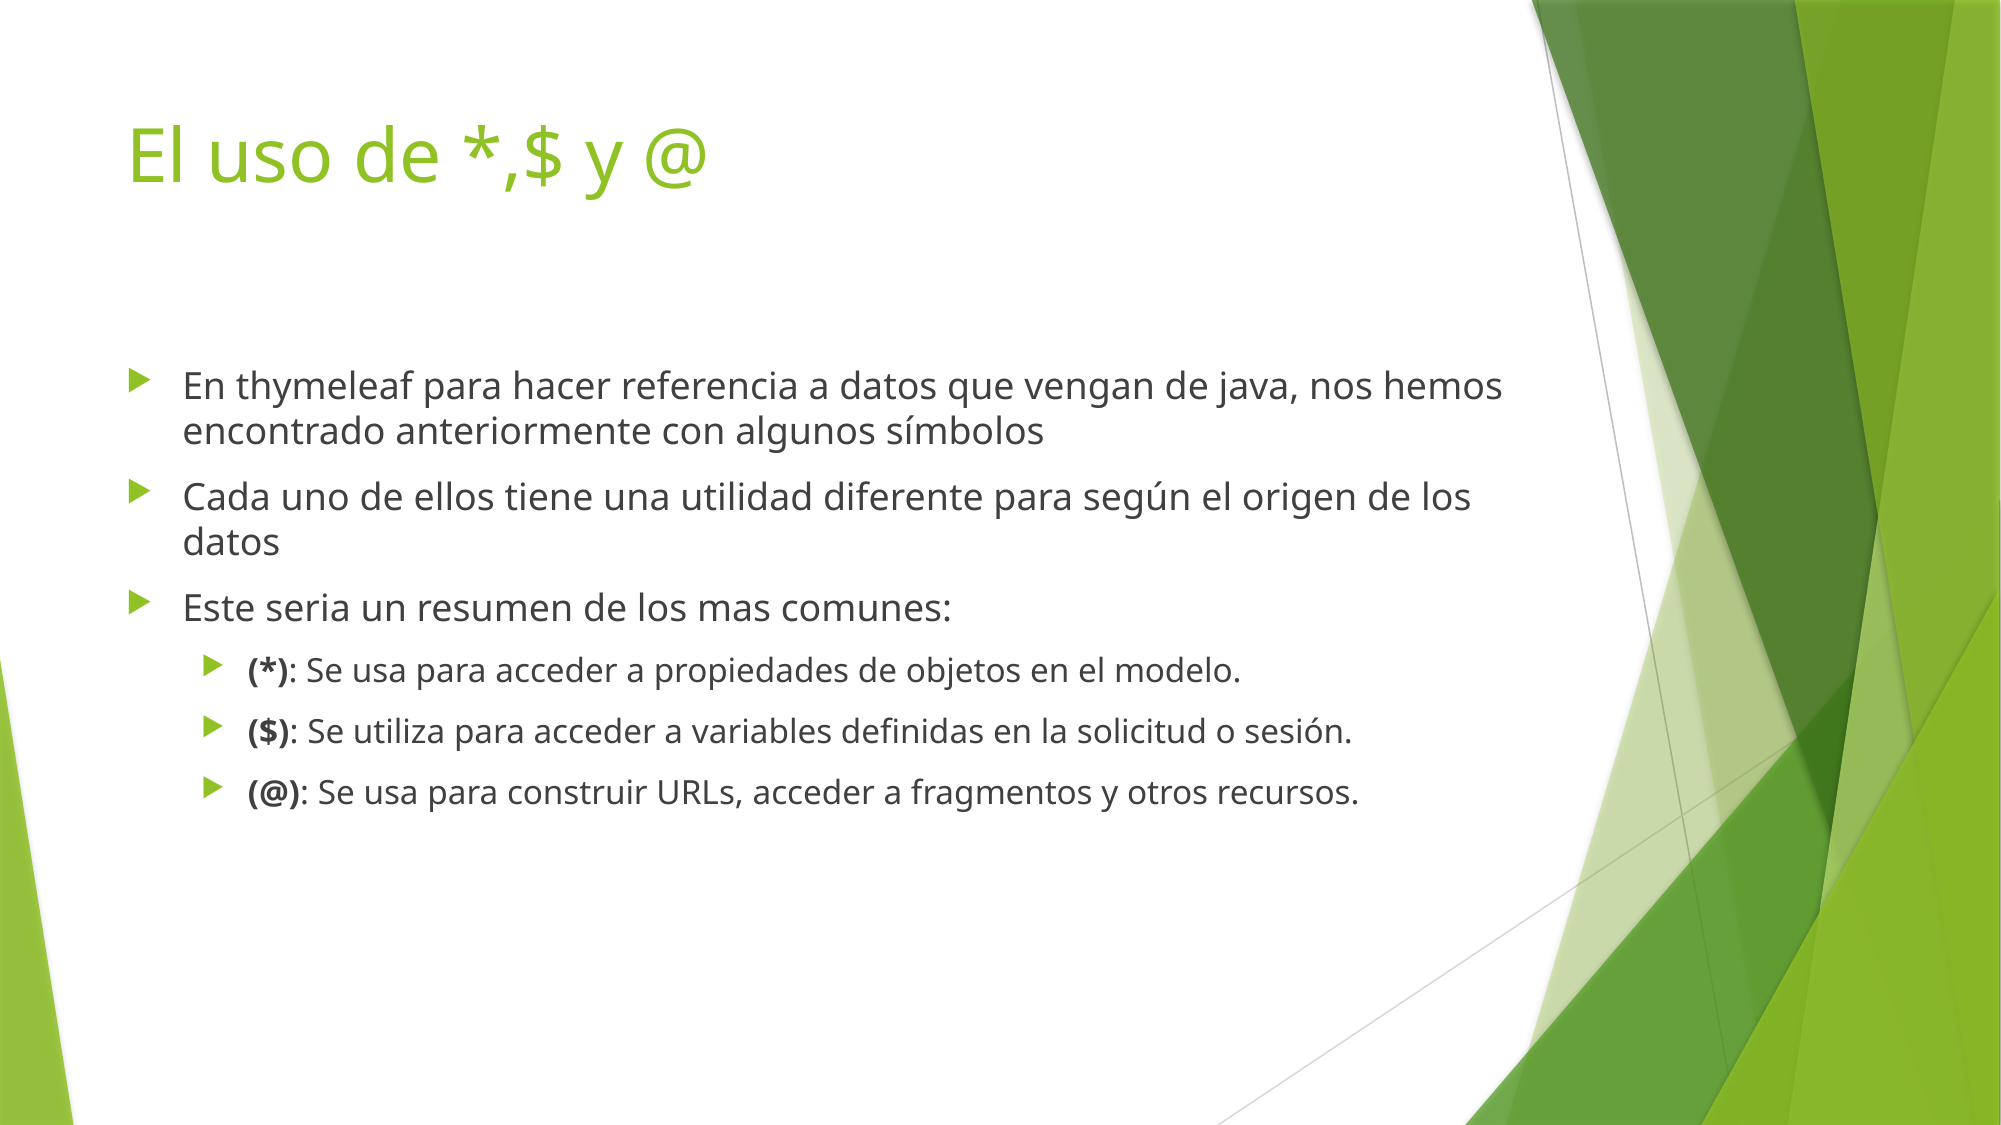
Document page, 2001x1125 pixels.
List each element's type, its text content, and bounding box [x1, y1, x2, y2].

title El uso de *,$ y @ [111, 99, 1522, 317]
list En thymeleaf para hacer referencia a datos que vengan de java, nos hemos encontrado anteriormente con algunos símbolos Cada uno de ellos tiene una utilidad diferente para según el origen de los datos Este seria un resumen de los mas comunes: (*): Se usa para acceder a propiedades de objetos en el modelo. ($): Se utiliza para acceder a variables definidas en la solicitud o sesión. (@): Se usa para construir URLs, acceder a fragmentos y otros recursos. [111, 354, 1522, 992]
